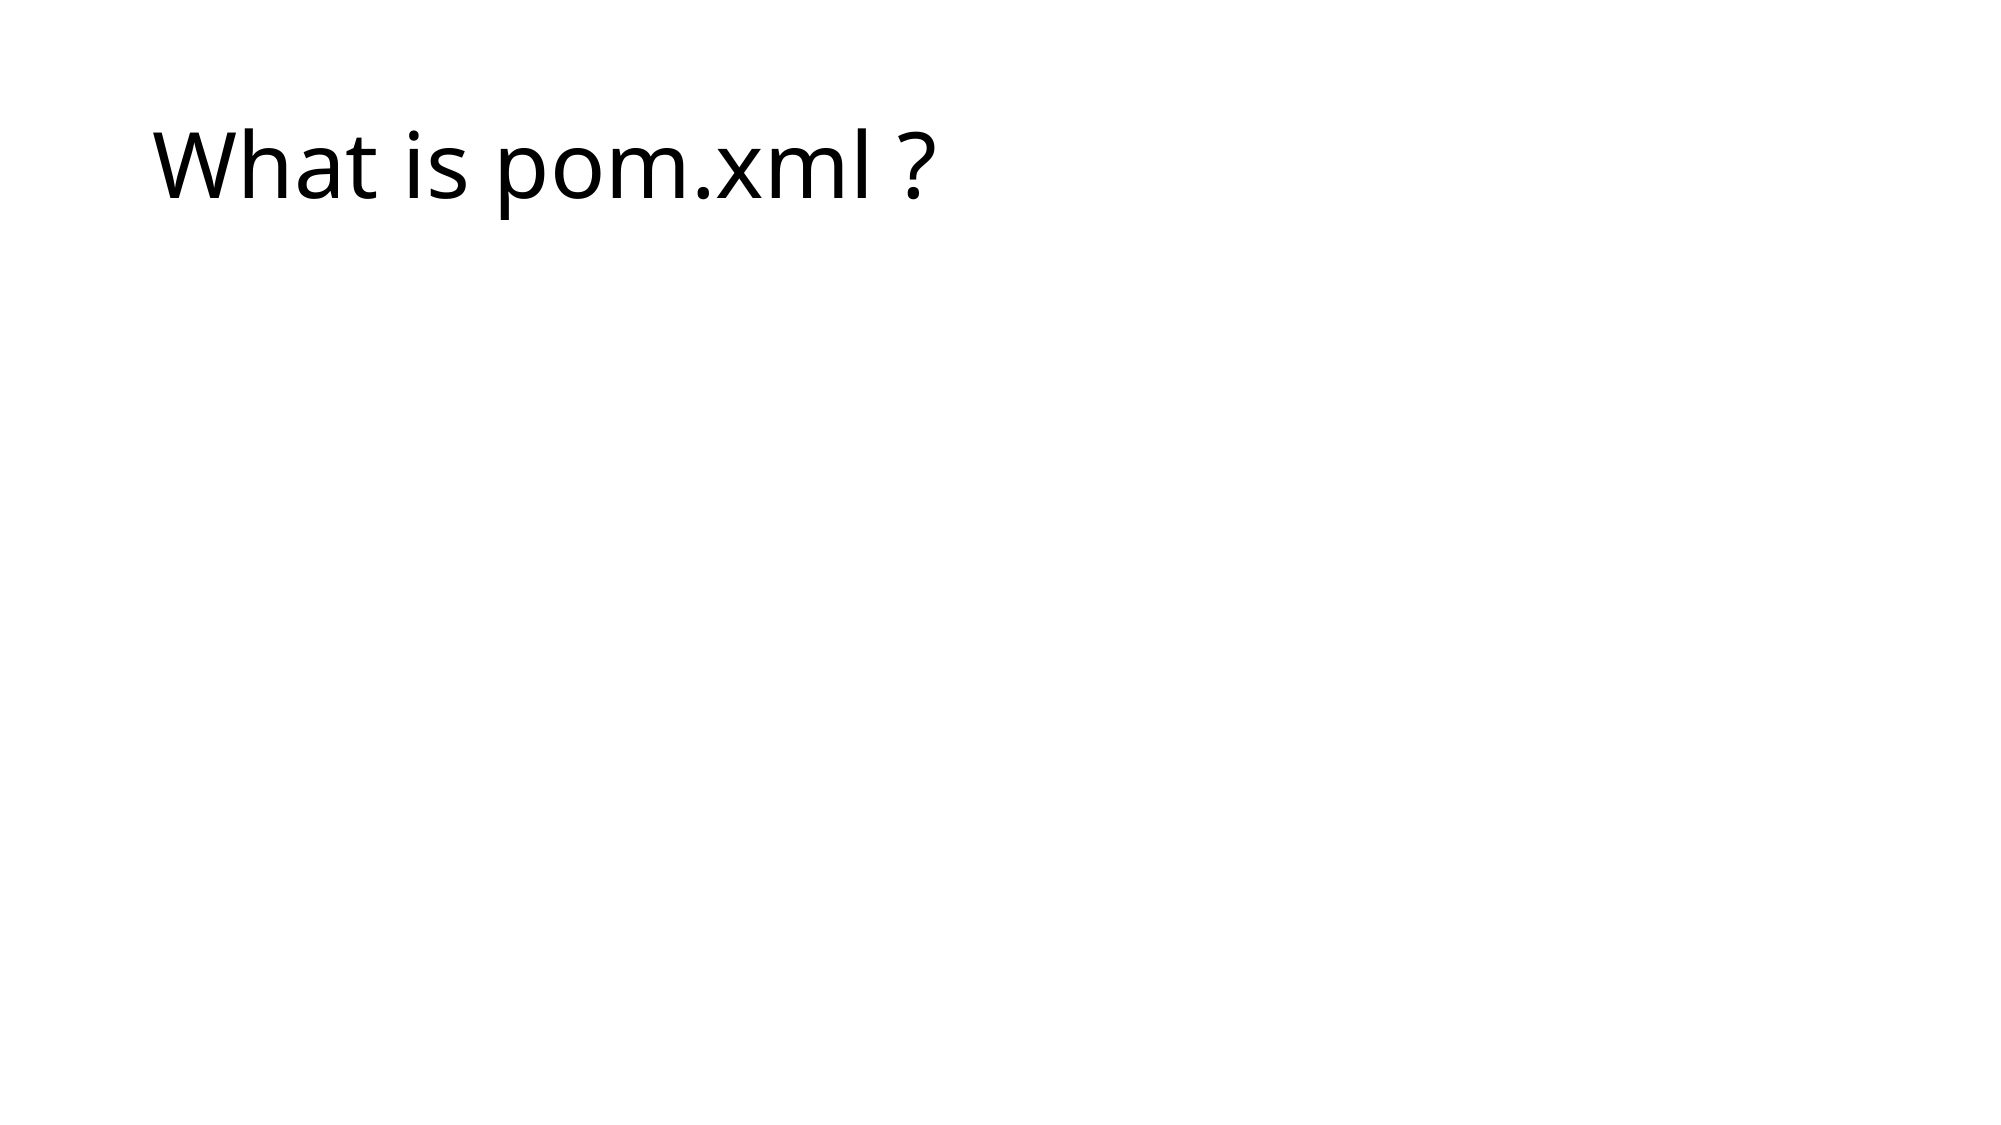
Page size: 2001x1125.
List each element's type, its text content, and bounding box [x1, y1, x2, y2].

title What is pom.xml ? [137, 59, 1863, 278]
